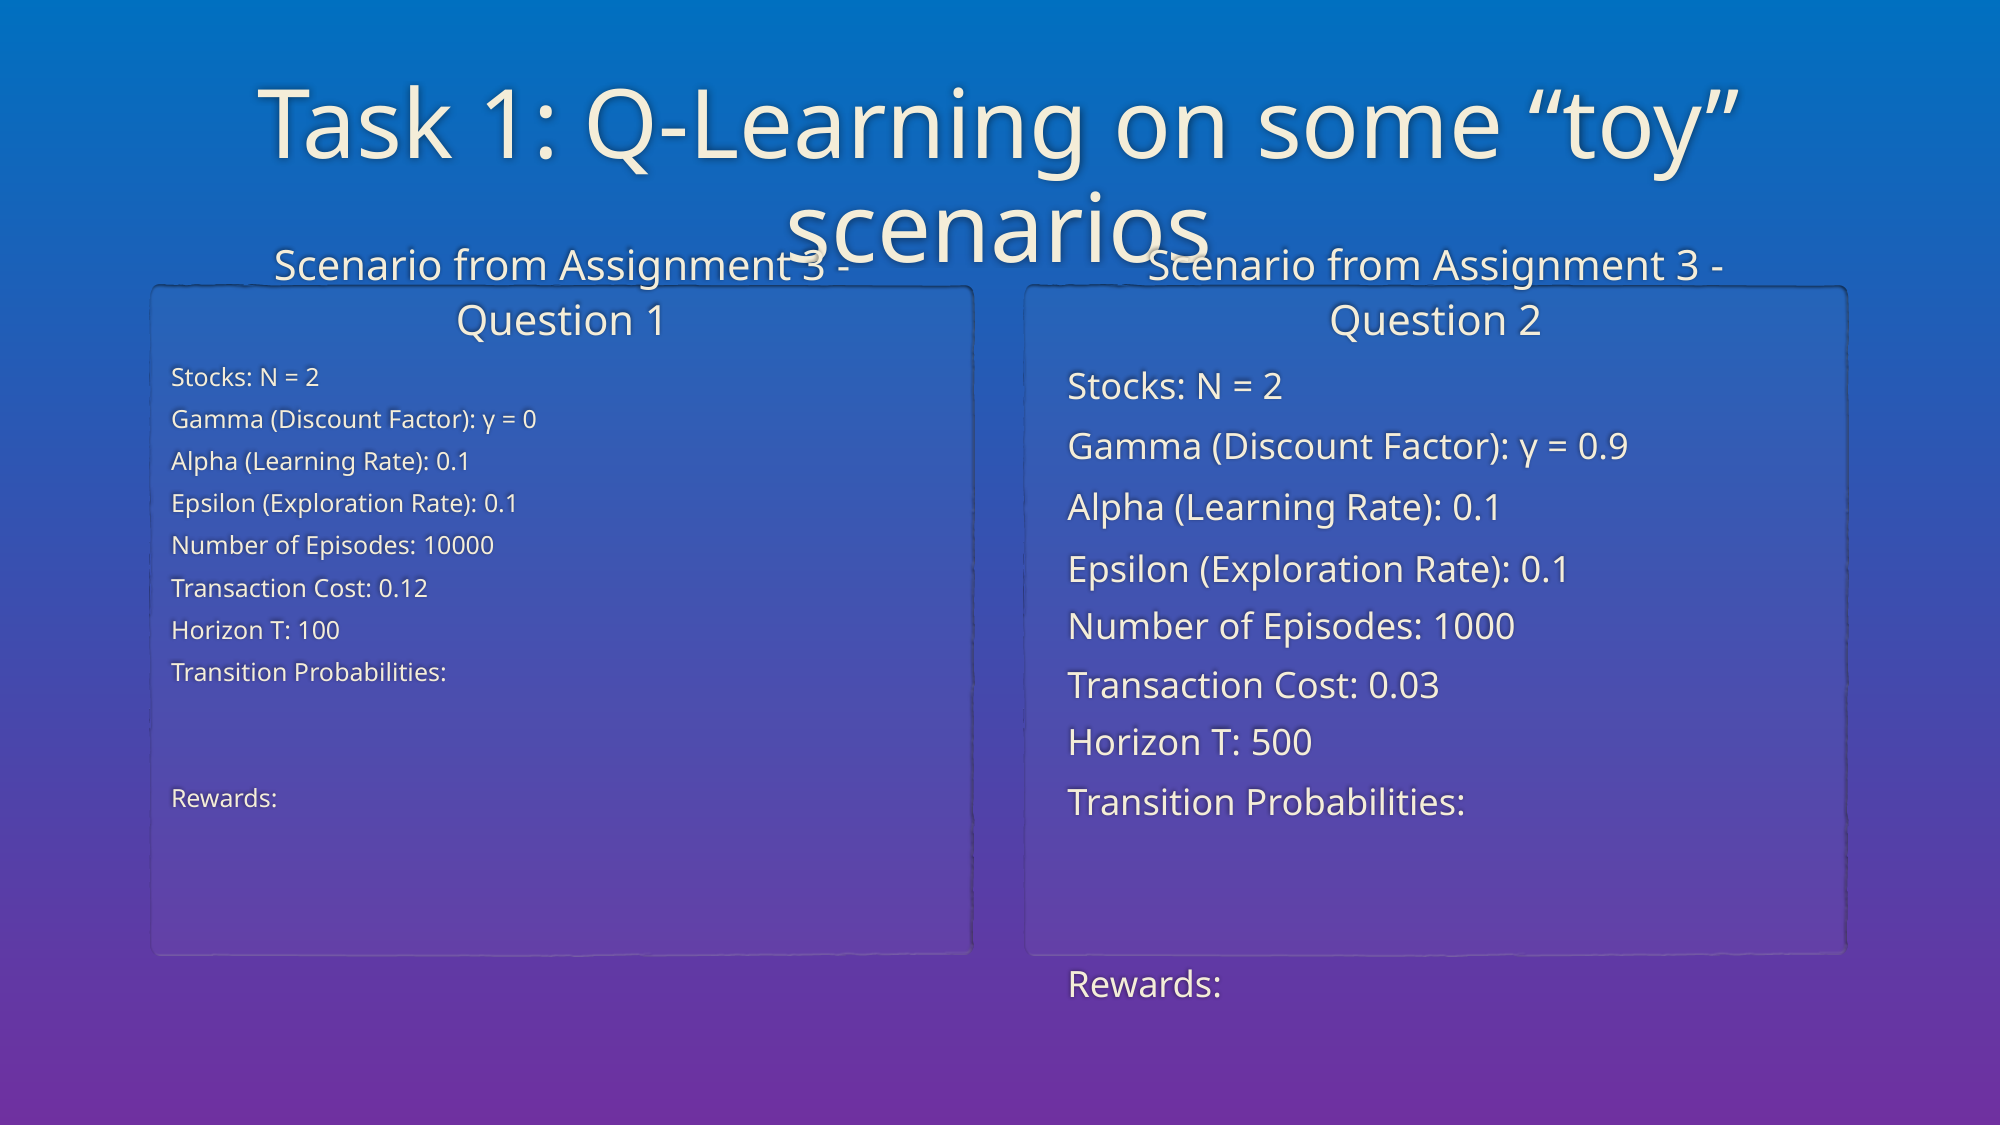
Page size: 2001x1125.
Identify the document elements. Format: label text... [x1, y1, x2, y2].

picture [149, 284, 975, 957]
title Task 1: Q-Learning on some “toy” scenarios [149, 99, 1849, 260]
list Scenario from Assignment 3 - Question 1 [171, 237, 954, 352]
list Scenario from Assignment 3 - Question 2 [1043, 237, 1828, 352]
picture [1023, 284, 1849, 957]
